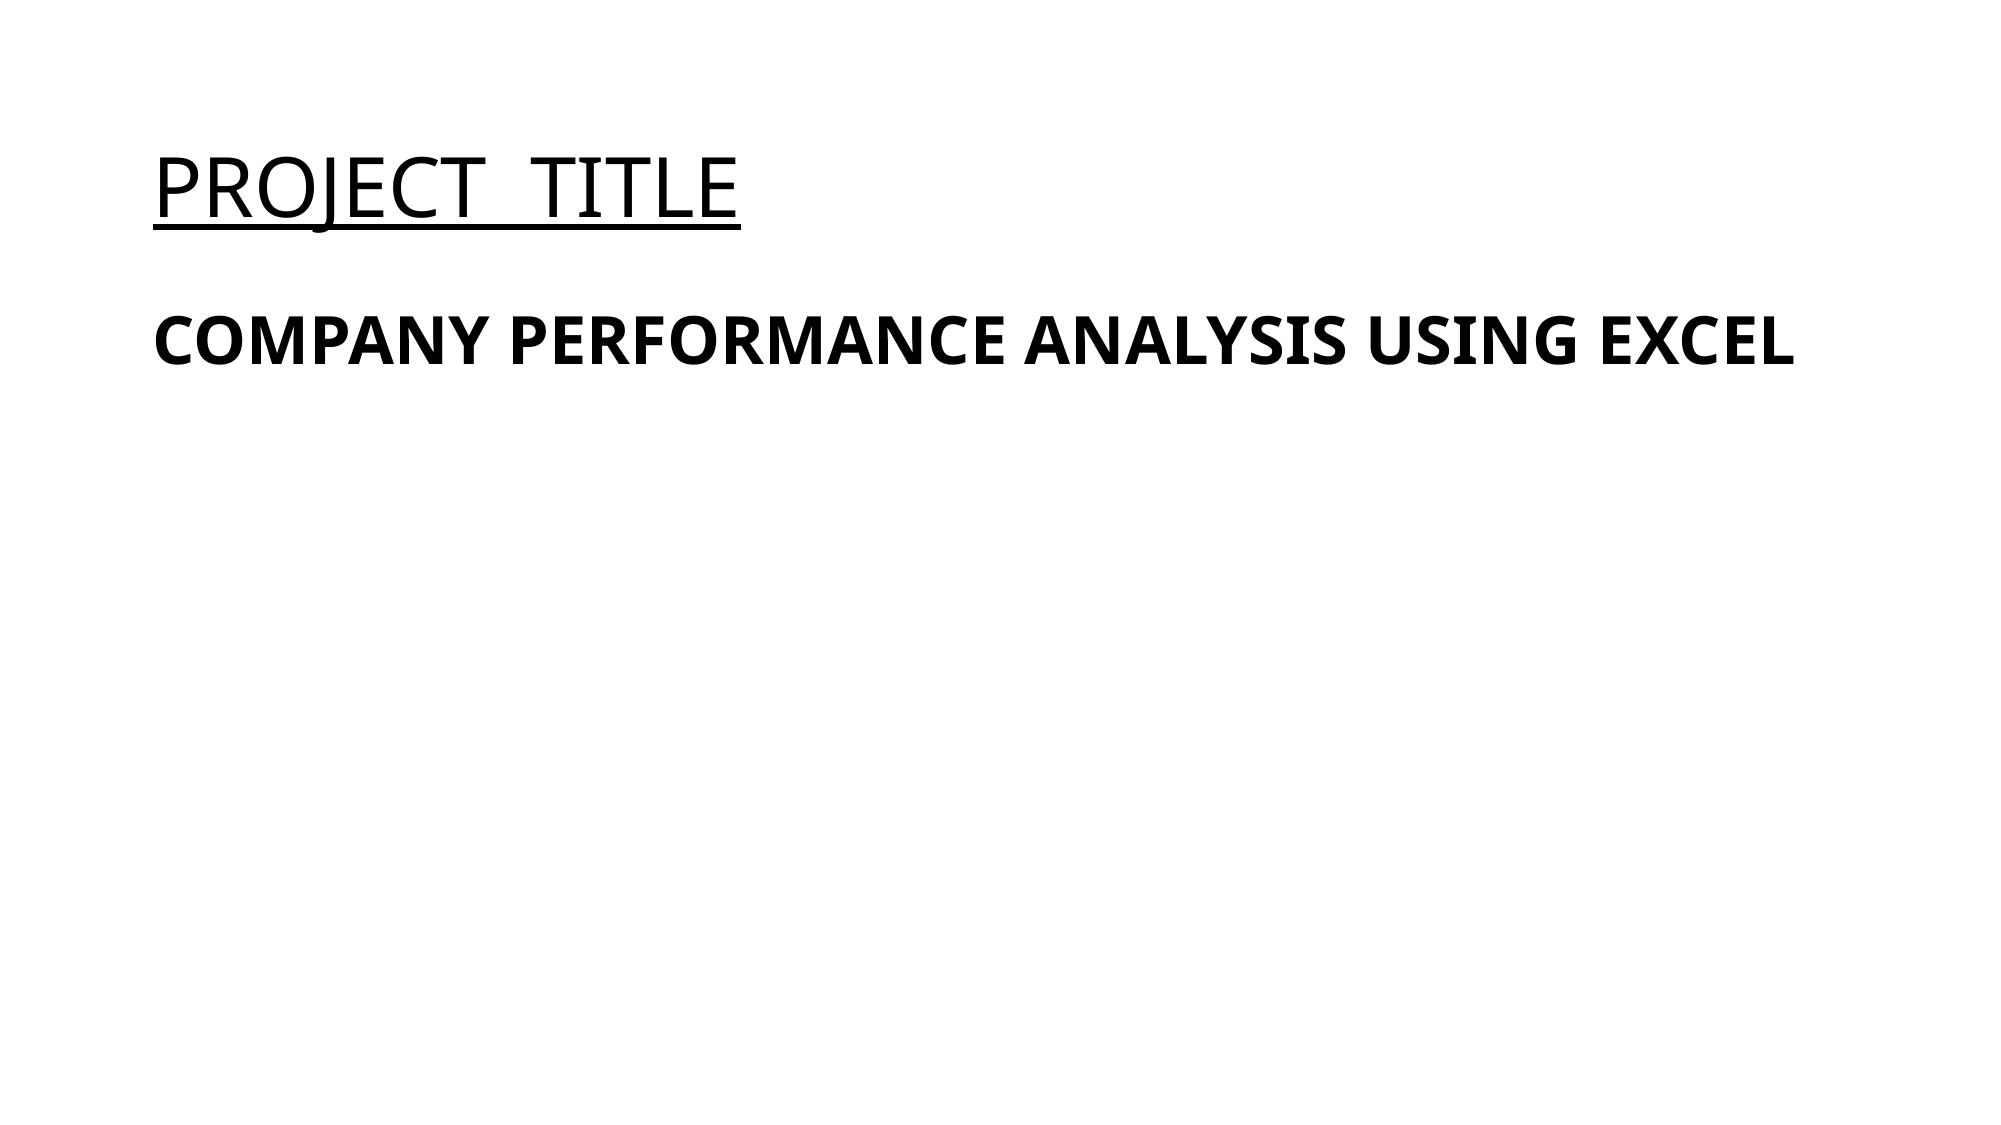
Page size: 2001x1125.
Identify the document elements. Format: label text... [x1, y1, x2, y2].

list COMPANY PERFORMANCE ANALYSIS USING EXCEL [137, 299, 1863, 1014]
title PROJECT TITLE [137, 82, 1863, 299]
